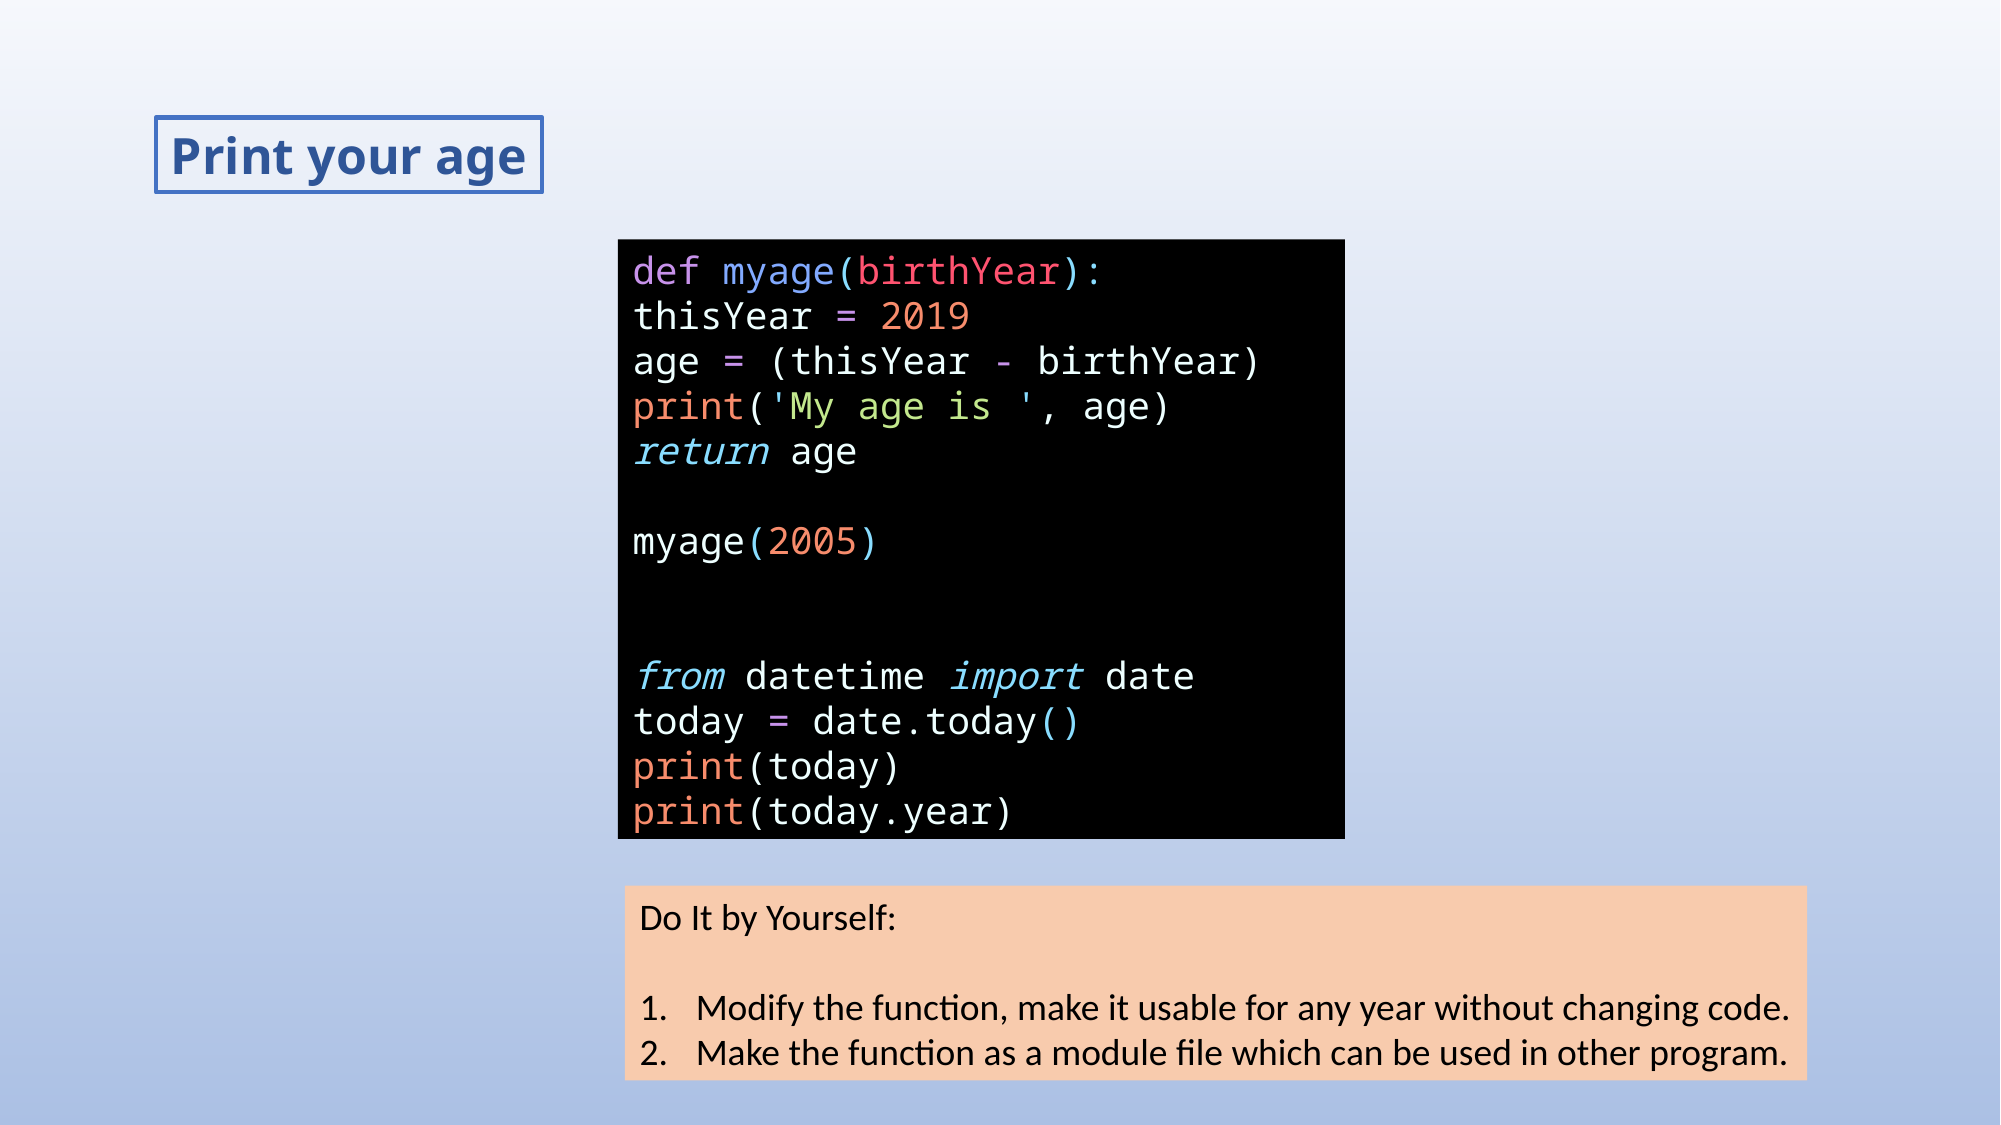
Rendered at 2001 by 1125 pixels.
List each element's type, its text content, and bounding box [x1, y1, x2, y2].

text_box Do It by Yourself: Modify the function, make it usable for any year without changing code. Make the function as a module file which can be used in other program. [624, 885, 1808, 1081]
text_box def myage(birthYear): thisYear = 2019 age = (thisYear - birthYear) print('My age is ', age) return age myage(2005) from datetime import date today = date.today() print(today) print(today.year) [617, 239, 1345, 839]
text_box Print your age [156, 117, 543, 193]
